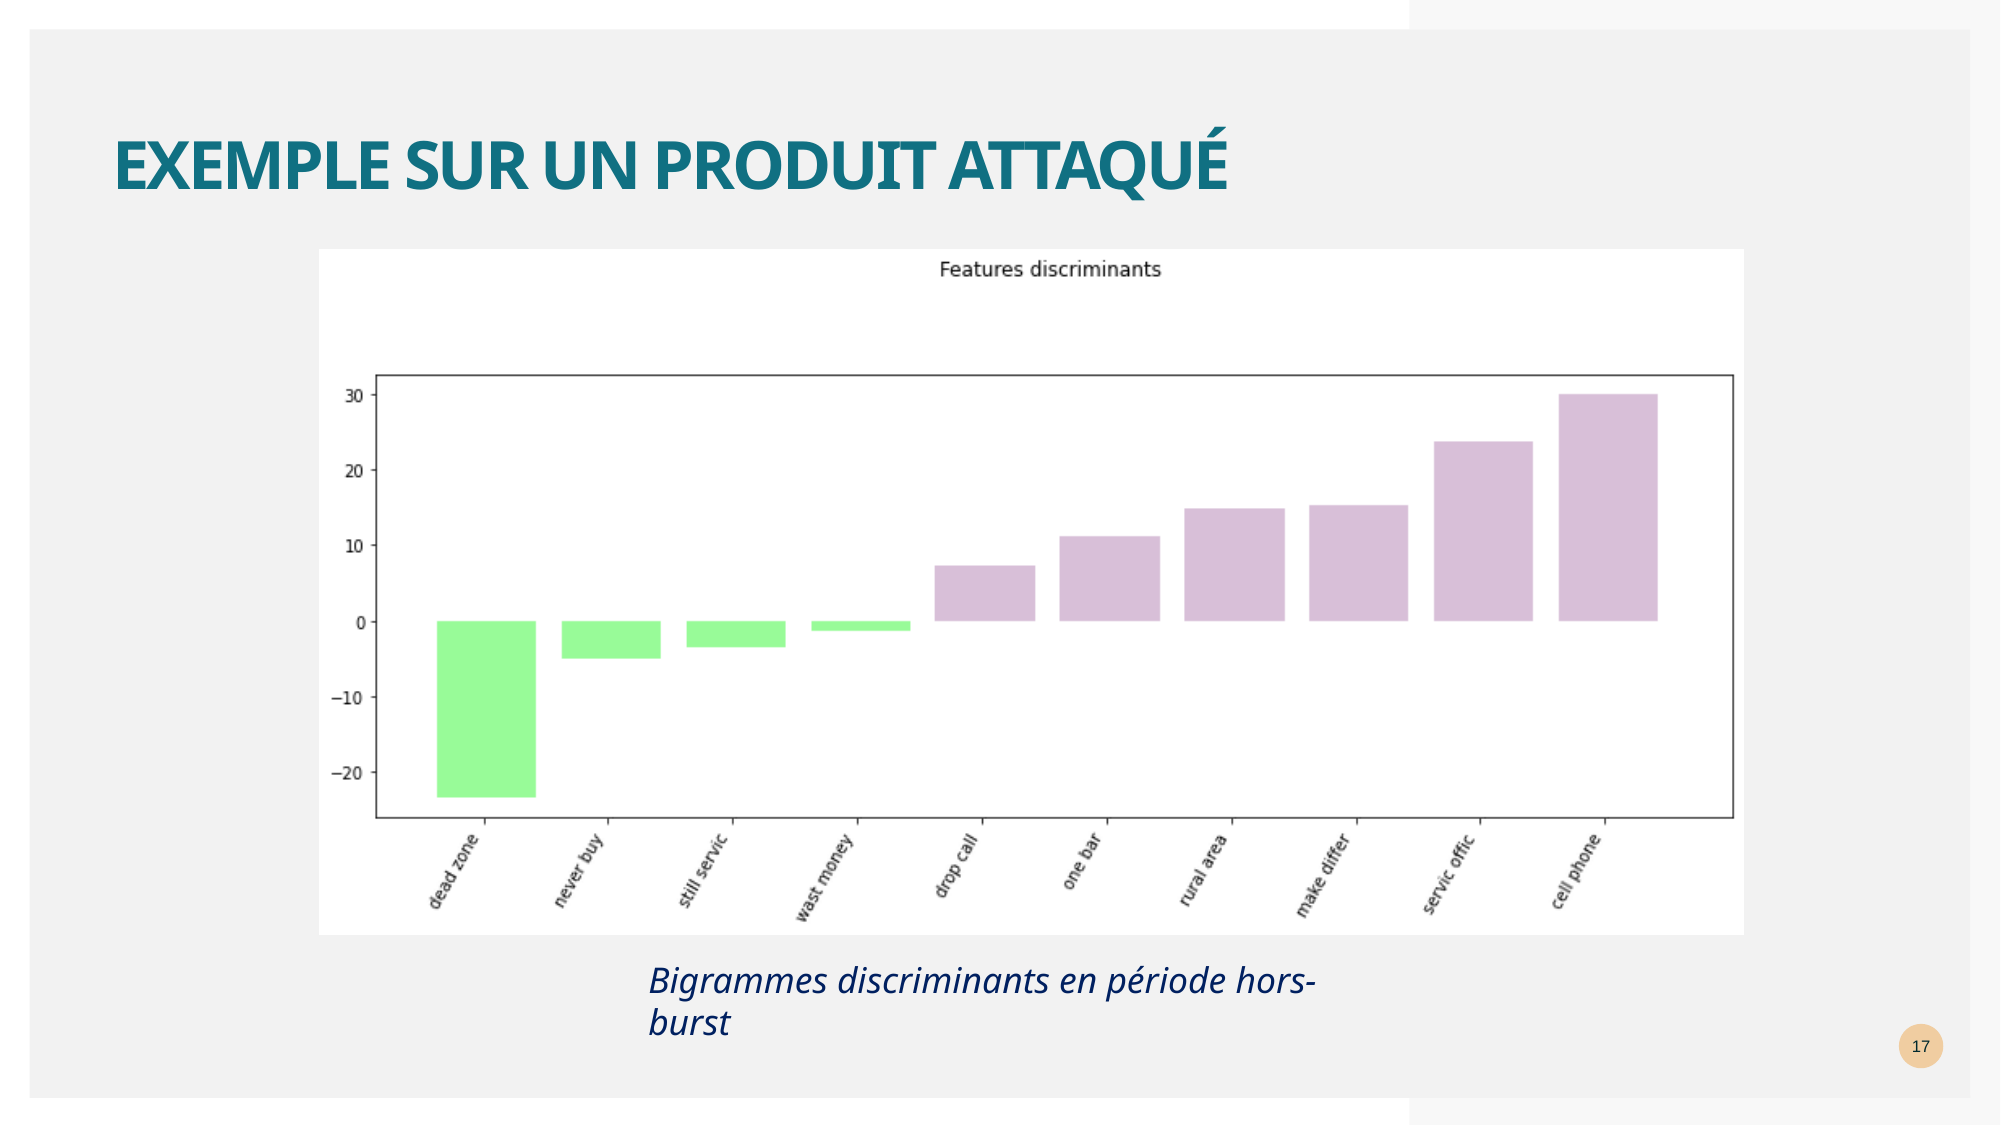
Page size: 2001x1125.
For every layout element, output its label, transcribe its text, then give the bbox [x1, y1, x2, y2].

text_box Bigrammes discriminants en période hors-burst [648, 957, 1379, 1034]
picture [319, 249, 1744, 935]
slide_number 17 [1898, 1023, 1944, 1069]
title EXEMPLE SUR UN PRODUIT ATTAQUé [112, 132, 1353, 194]
